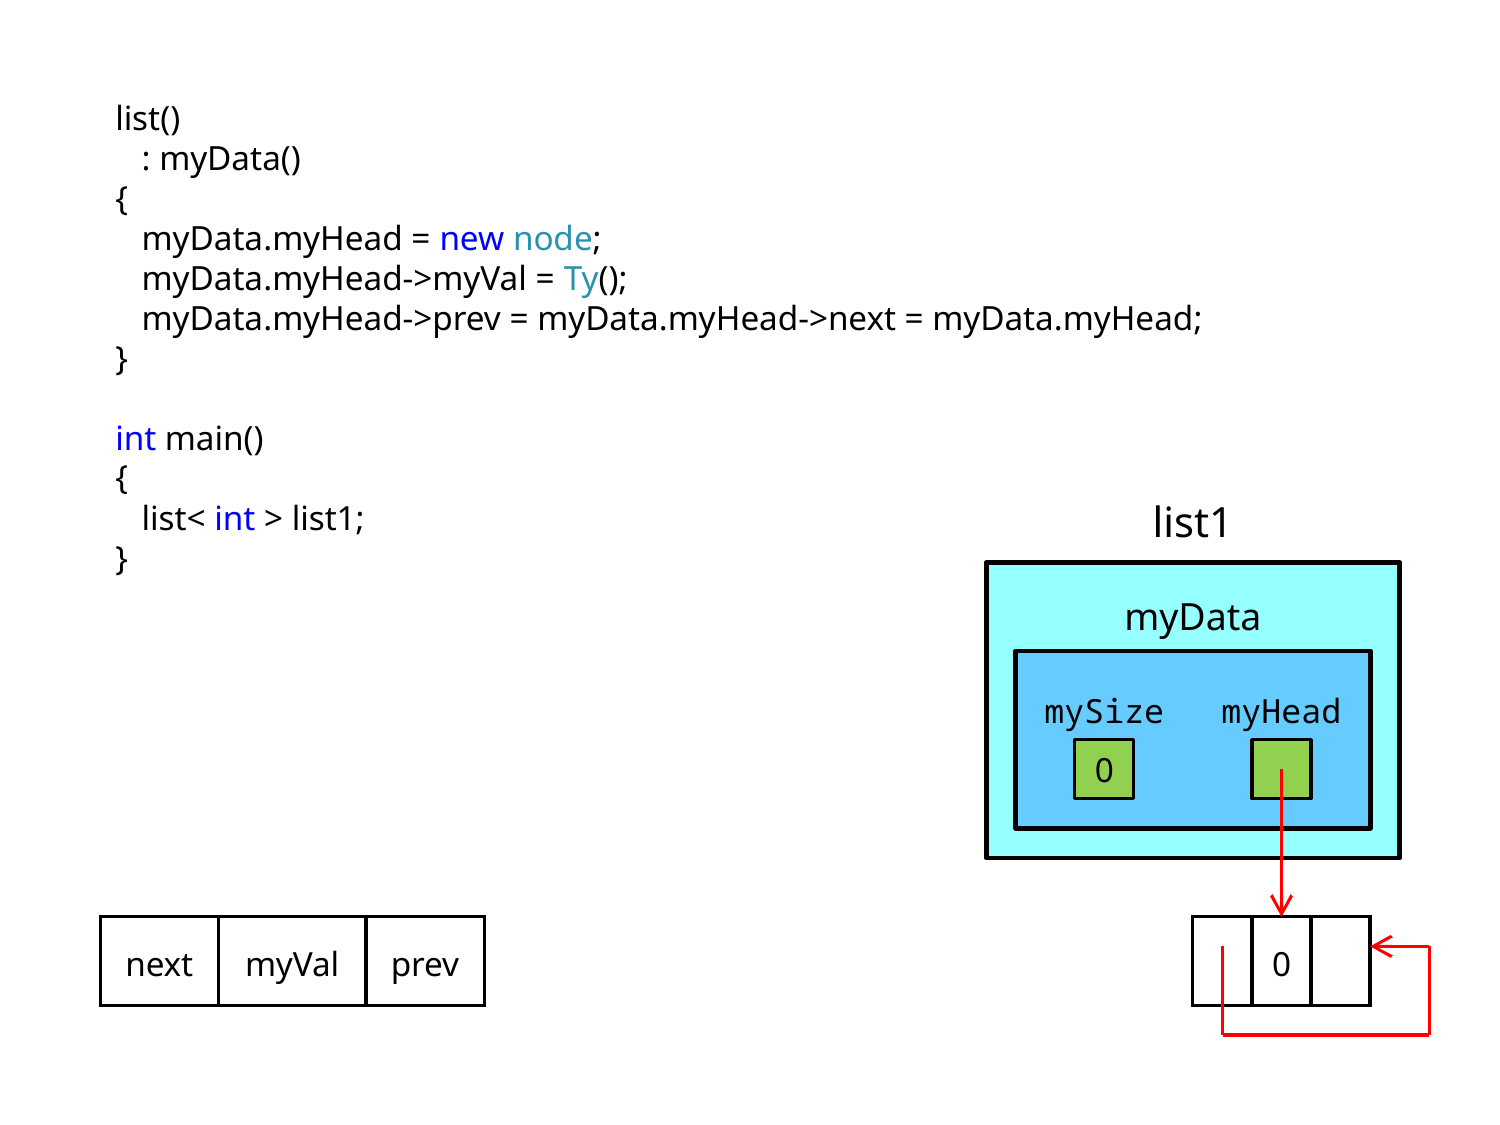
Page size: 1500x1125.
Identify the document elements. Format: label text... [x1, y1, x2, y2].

text_box [1015, 651, 1371, 680]
text_box [1015, 740, 1277, 829]
text_box next [100, 916, 218, 1006]
text_box 0 [1073, 740, 1136, 801]
text_box [1282, 562, 1400, 858]
text_box myData [1104, 562, 1282, 651]
text_box [1192, 916, 1251, 1006]
text_box [986, 562, 1277, 858]
list list() : myData() { myData.myHead = new node; myData.myHead->myVal = Ty(); myData.myHead->prev = myData.myHead->next = myData.myHead; } int main() { list< int > list1; } [100, 90, 1400, 592]
text_box list1 [1104, 473, 1282, 562]
text_box prev [366, 916, 485, 1006]
text_box [1250, 738, 1313, 801]
text_box [1311, 916, 1371, 1006]
text_box myHead [1193, 680, 1371, 740]
text_box myVal [218, 916, 366, 1006]
text_box 0 [1251, 916, 1311, 1006]
text_box [1285, 740, 1371, 829]
text_box mySize [1015, 680, 1193, 740]
